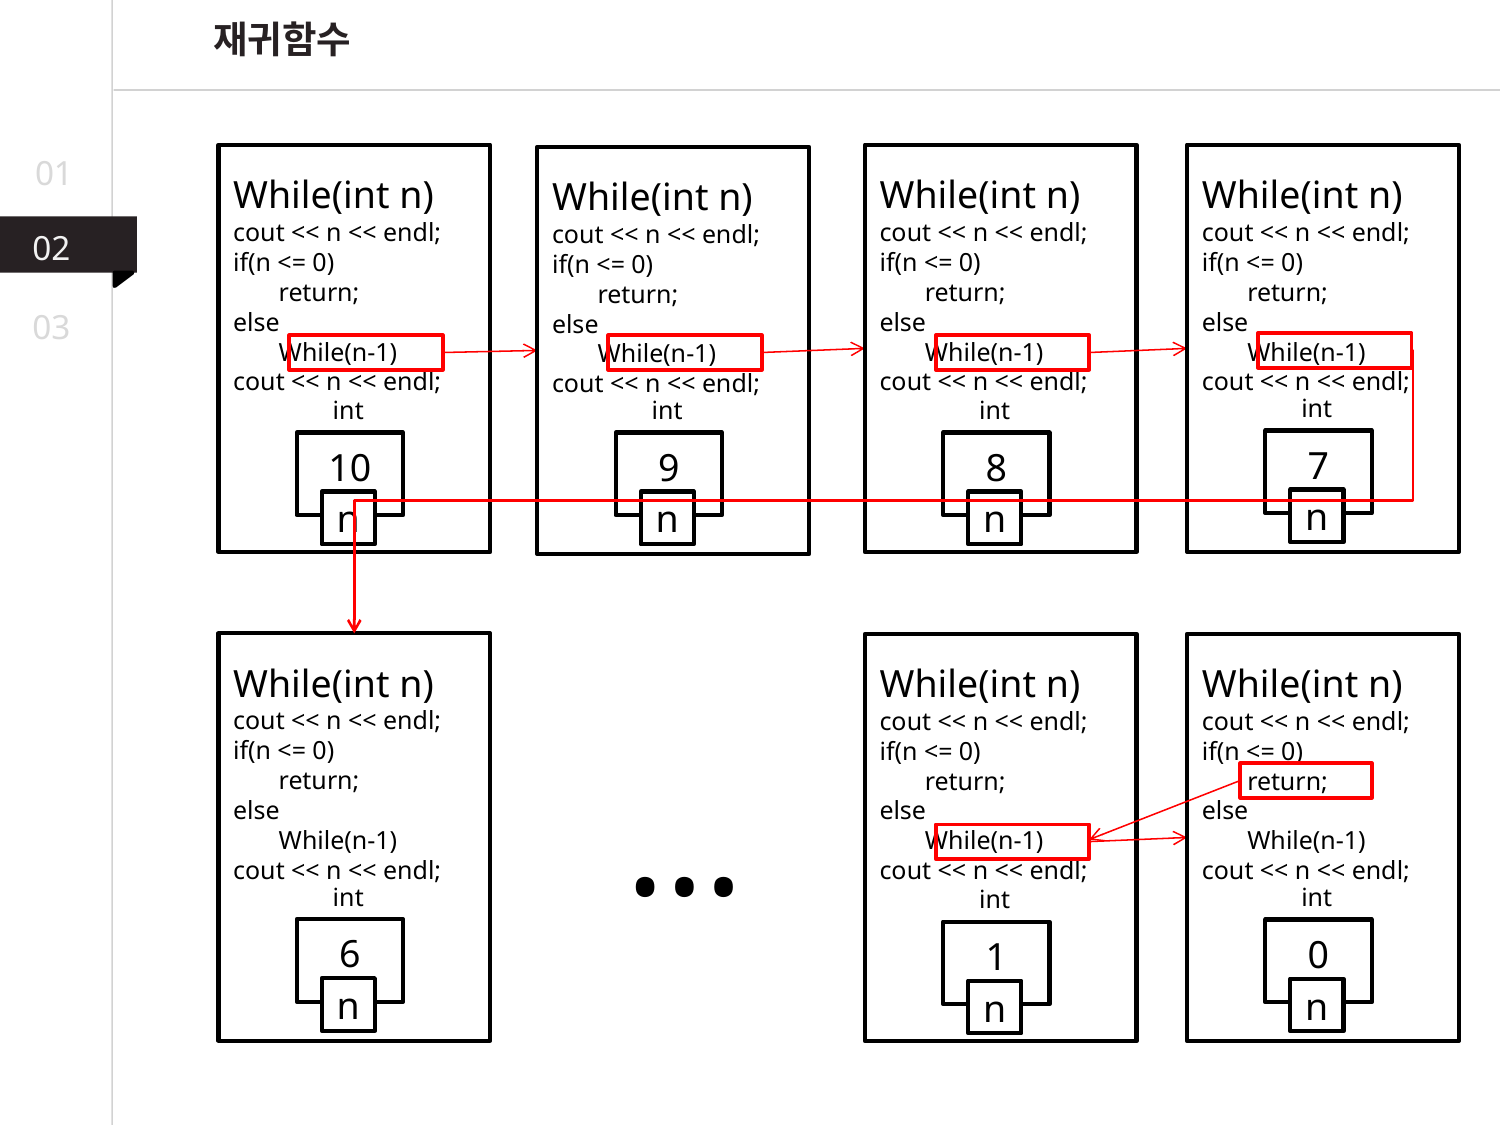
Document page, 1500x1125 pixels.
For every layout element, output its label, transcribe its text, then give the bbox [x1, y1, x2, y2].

text_box … [610, 738, 760, 934]
text_box [1256, 331, 1413, 349]
text_box n [320, 976, 377, 1033]
text_box [934, 822, 1091, 861]
text_box 0 [1263, 917, 1374, 1004]
text_box int [964, 876, 1026, 921]
text_box 6 [295, 917, 405, 1004]
text_box n [320, 489, 348, 546]
text_box 1 [941, 920, 1052, 1006]
text_box n [966, 979, 1023, 1035]
text_box [934, 333, 1091, 348]
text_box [353, 350, 1412, 634]
text_box int [317, 873, 379, 919]
text_box int [1286, 874, 1348, 919]
text_box [117, 214, 139, 275]
text_box While(int n) cout << n << endl; if(n <= 0) return; else While(n-1) cout << n << endl; [216, 143, 492, 554]
text_box 재귀함수 [121, 8, 443, 69]
text_box While(int n) cout << n << endl; if(n <= 0) return; else While(n-1) cout << n << endl; [216, 631, 492, 1043]
text_box 10 [295, 430, 348, 517]
text_box While(int n) cout << n << endl; if(n <= 0) return; else While(n-1) cout << n << endl; [535, 145, 811, 348]
text_box [606, 333, 764, 348]
text_box 01 [20, 144, 107, 200]
text_box [1238, 761, 1374, 800]
text_box While(int n) cout << n << endl; if(n <= 0) return; else While(n-1) cout << n << endl; [1185, 143, 1461, 554]
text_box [1089, 780, 1241, 840]
text_box 02 [17, 219, 92, 275]
text_box While(int n) cout << n << endl; if(n <= 0) return; else While(n-1) cout << n << endl; [863, 643, 1139, 1043]
text_box n [1288, 977, 1346, 1033]
text_box int [317, 387, 348, 432]
text_box 03 [17, 298, 92, 354]
text_box [287, 333, 445, 372]
text_box [0, 214, 107, 275]
text_box [117, 270, 135, 287]
text_box While(int n) cout << n << endl; if(n <= 0) return; else While(n-1) cout << n << endl; [1185, 632, 1461, 1043]
text_box While(int n) cout << n << endl; if(n <= 0) return; else While(n-1) cout << n << endl; [863, 143, 1139, 348]
